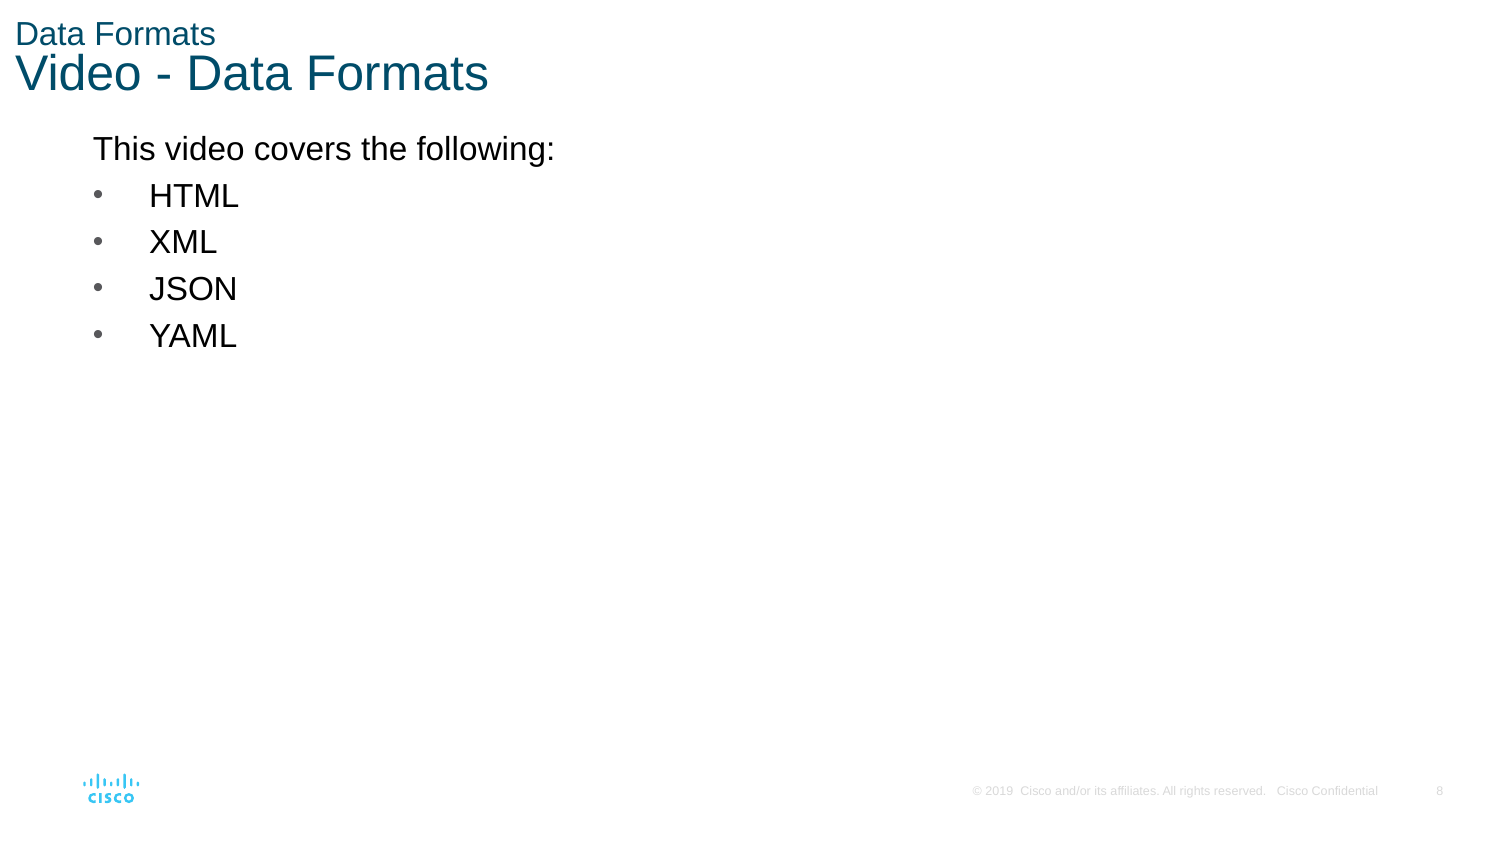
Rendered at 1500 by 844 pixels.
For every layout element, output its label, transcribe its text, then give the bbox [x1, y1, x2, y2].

title Data Formats Video - Data Formats [0, 0, 1369, 121]
list This video covers the following: HTML XML JSON YAML [77, 120, 1437, 726]
